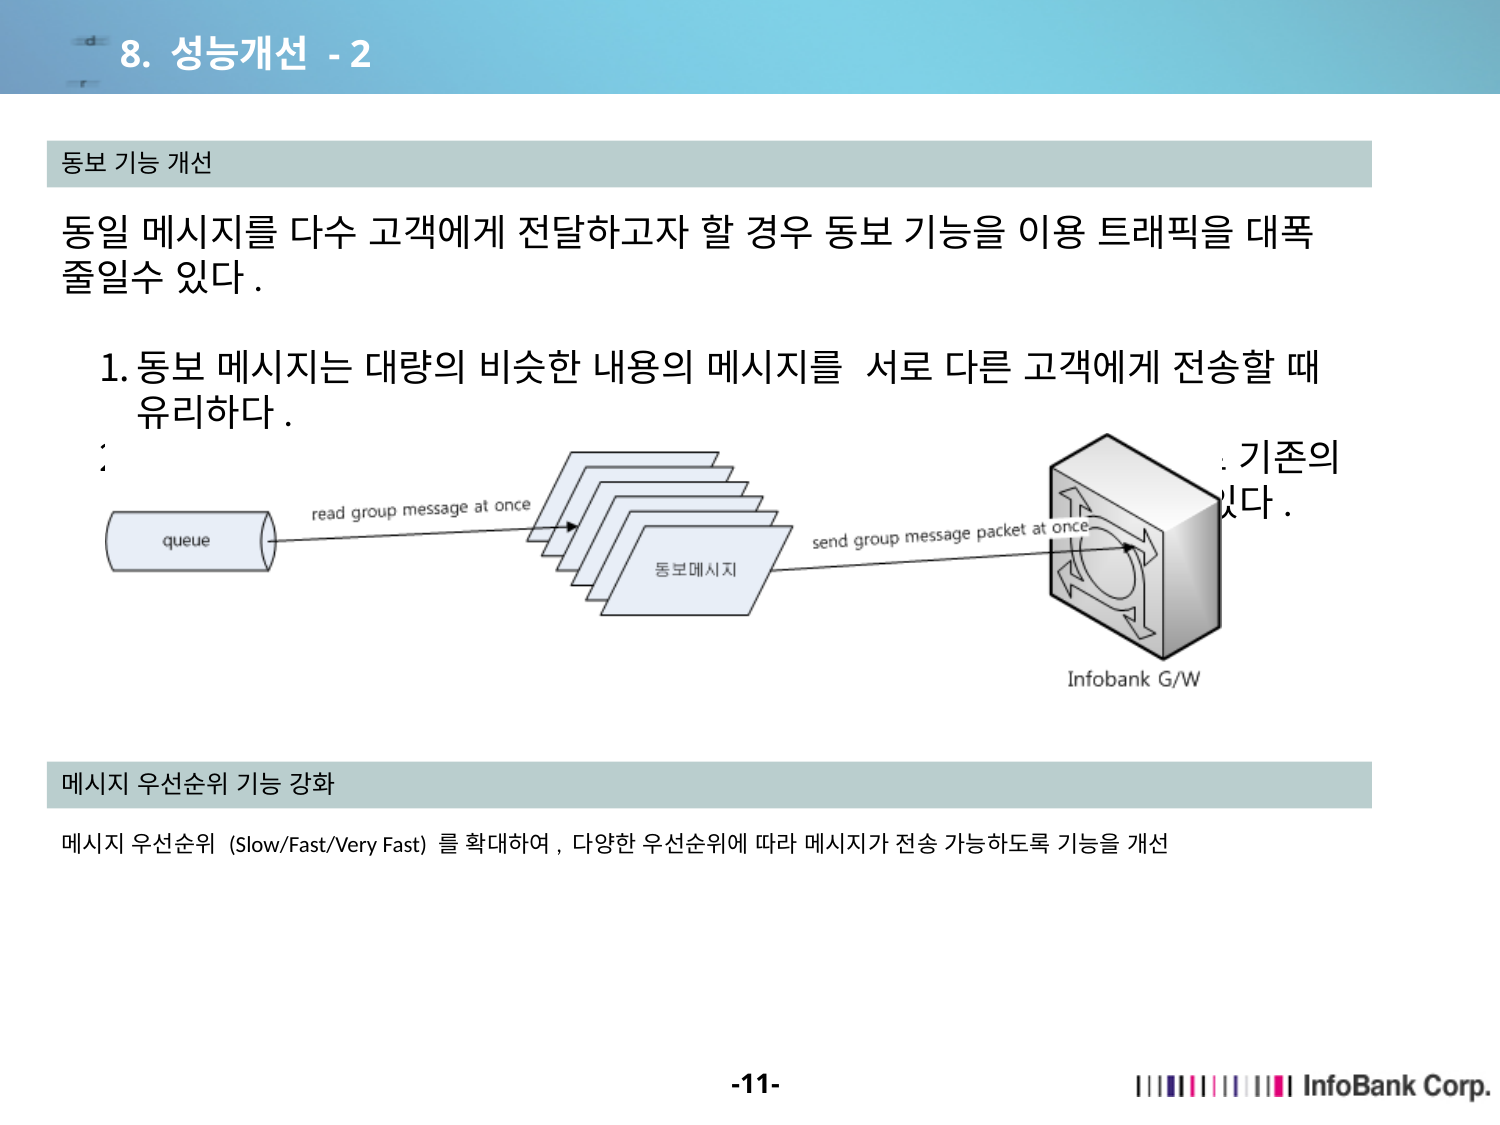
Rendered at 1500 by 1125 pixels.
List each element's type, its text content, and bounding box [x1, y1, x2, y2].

text_box 메시지 우선순위 (Slow/Fast/Very Fast) 를 확대하여, 다양한 우선순위에 따라 메시지가 전송 가능하도록 기능을 개선 [46, 822, 1372, 987]
list 동일 메시지를 다수 고객에게 전달하고자 할 경우 동보 기능을 이용 트래픽을 대폭 줄일수 있다. 동보 메시지는 대량의 비슷한 내용의 메시지를 서로 다른 고객에게 전송할 때 유리하다. 동보 메시지는 한 패킷에 N개의 고객정보를 그룹으로 전송하는 형태로 기존의 일반 단일 메시지 전송에 비해 분당 20배 이상의 전송량을 처리할 수 있다. [46, 201, 1372, 481]
list 동보 기능 개선 [46, 140, 1372, 188]
picture [0, 0, 1500, 94]
picture [1133, 1074, 1298, 1097]
text_box 메시지 우선순위 기능 강화 [46, 761, 1372, 809]
picture [1300, 1070, 1495, 1104]
picture [105, 433, 1222, 694]
text_box 8. 성능개선 - 2 [105, 7, 958, 83]
